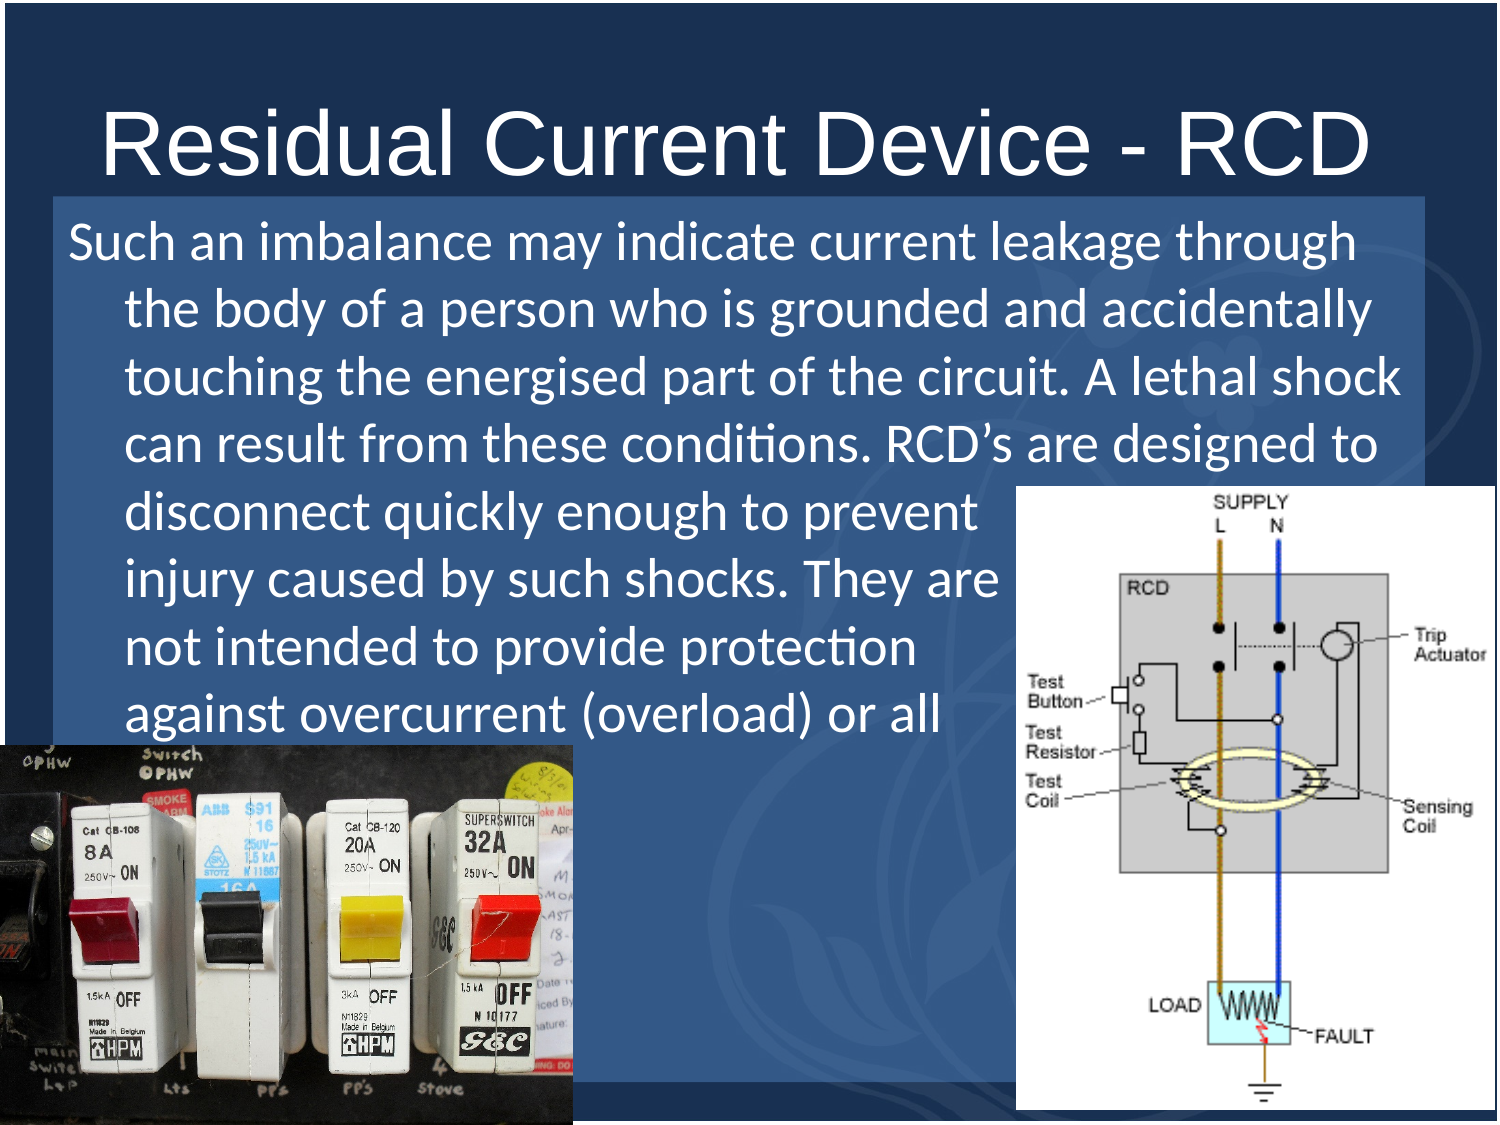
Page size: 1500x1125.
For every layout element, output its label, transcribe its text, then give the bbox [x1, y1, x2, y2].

title Residual Current Device - RCD [74, 44, 1426, 196]
list Such an imbalance may indicate current leakage through the body of a person who is grounded and accidentally touching the energised part of the circuit. A lethal shock can result from these conditions. RCD’s are designed to disconnect quickly enough to prevent injury caused by such shocks. They are not intended to provide protection against overcurrent (overload) or all short-circuit conditions. [52, 196, 1426, 1083]
picture [0, 0, 1500, 1125]
